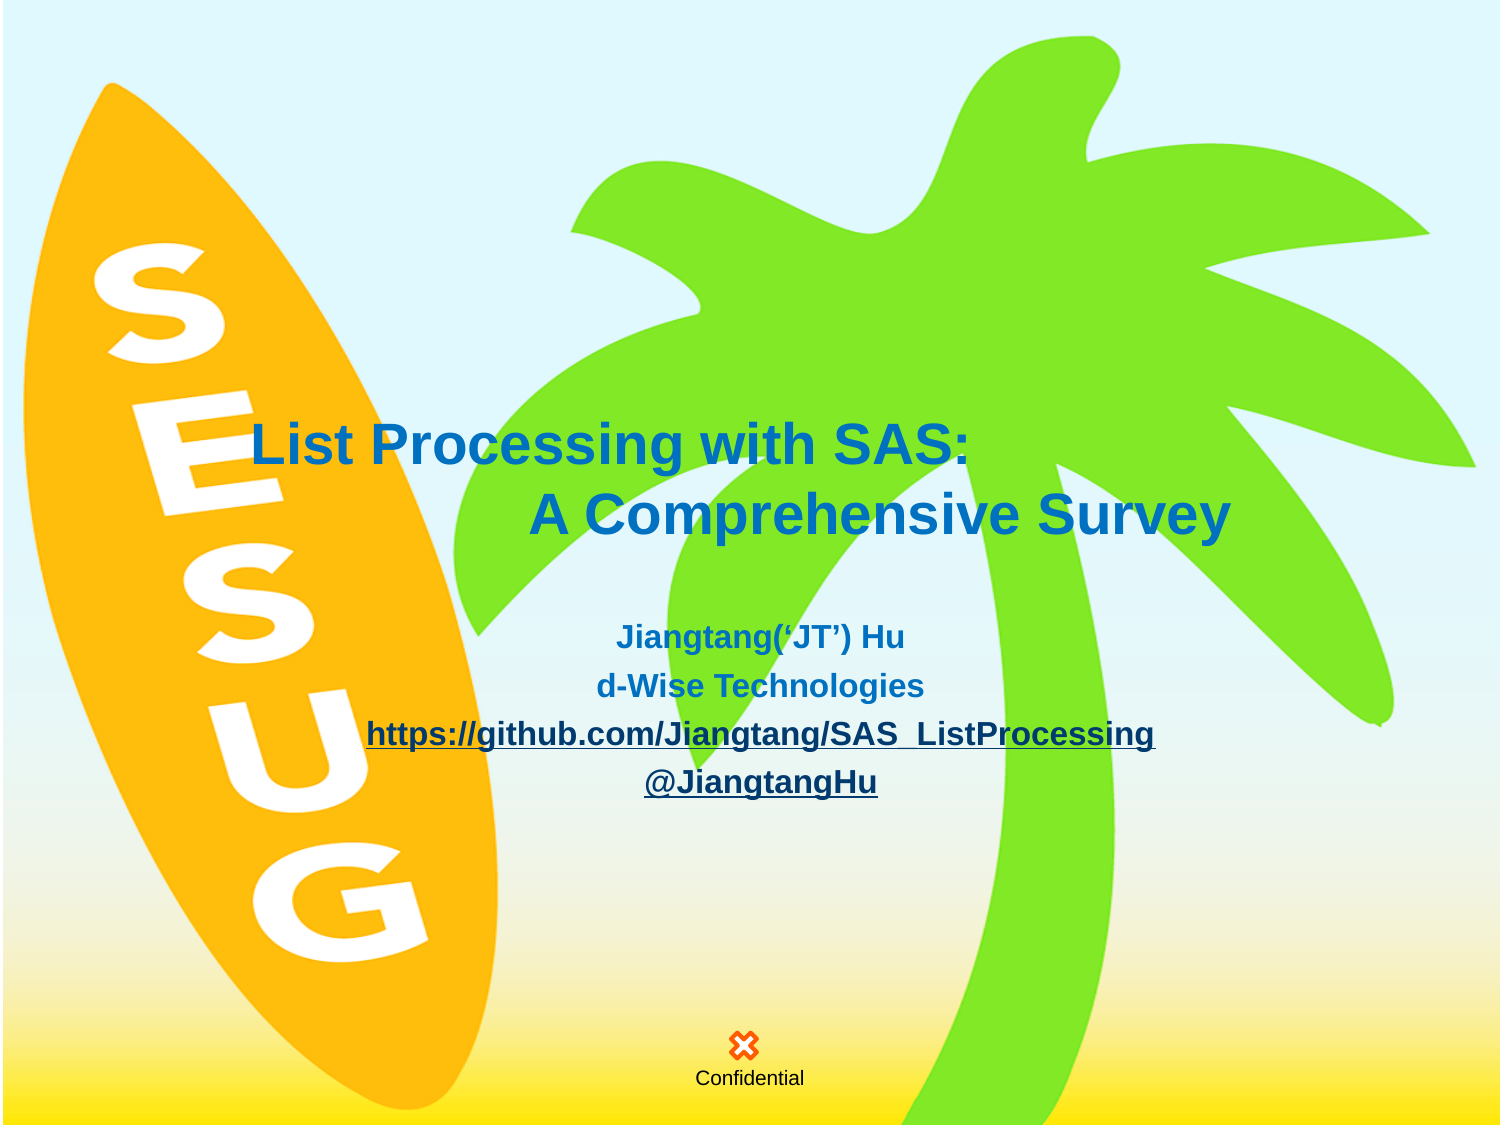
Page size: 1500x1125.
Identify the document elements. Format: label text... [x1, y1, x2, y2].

text_box [728, 1030, 759, 1061]
title List Processing with SAS: A Comprehensive Survey [235, 398, 1450, 555]
subtitle Jiangtang(‘JT’) Hu d-Wise Technologies https://github.com/Jiangtang/SAS_ListProcessing @JiangtangHu [235, 600, 1286, 1000]
picture [3, 0, 1500, 1125]
